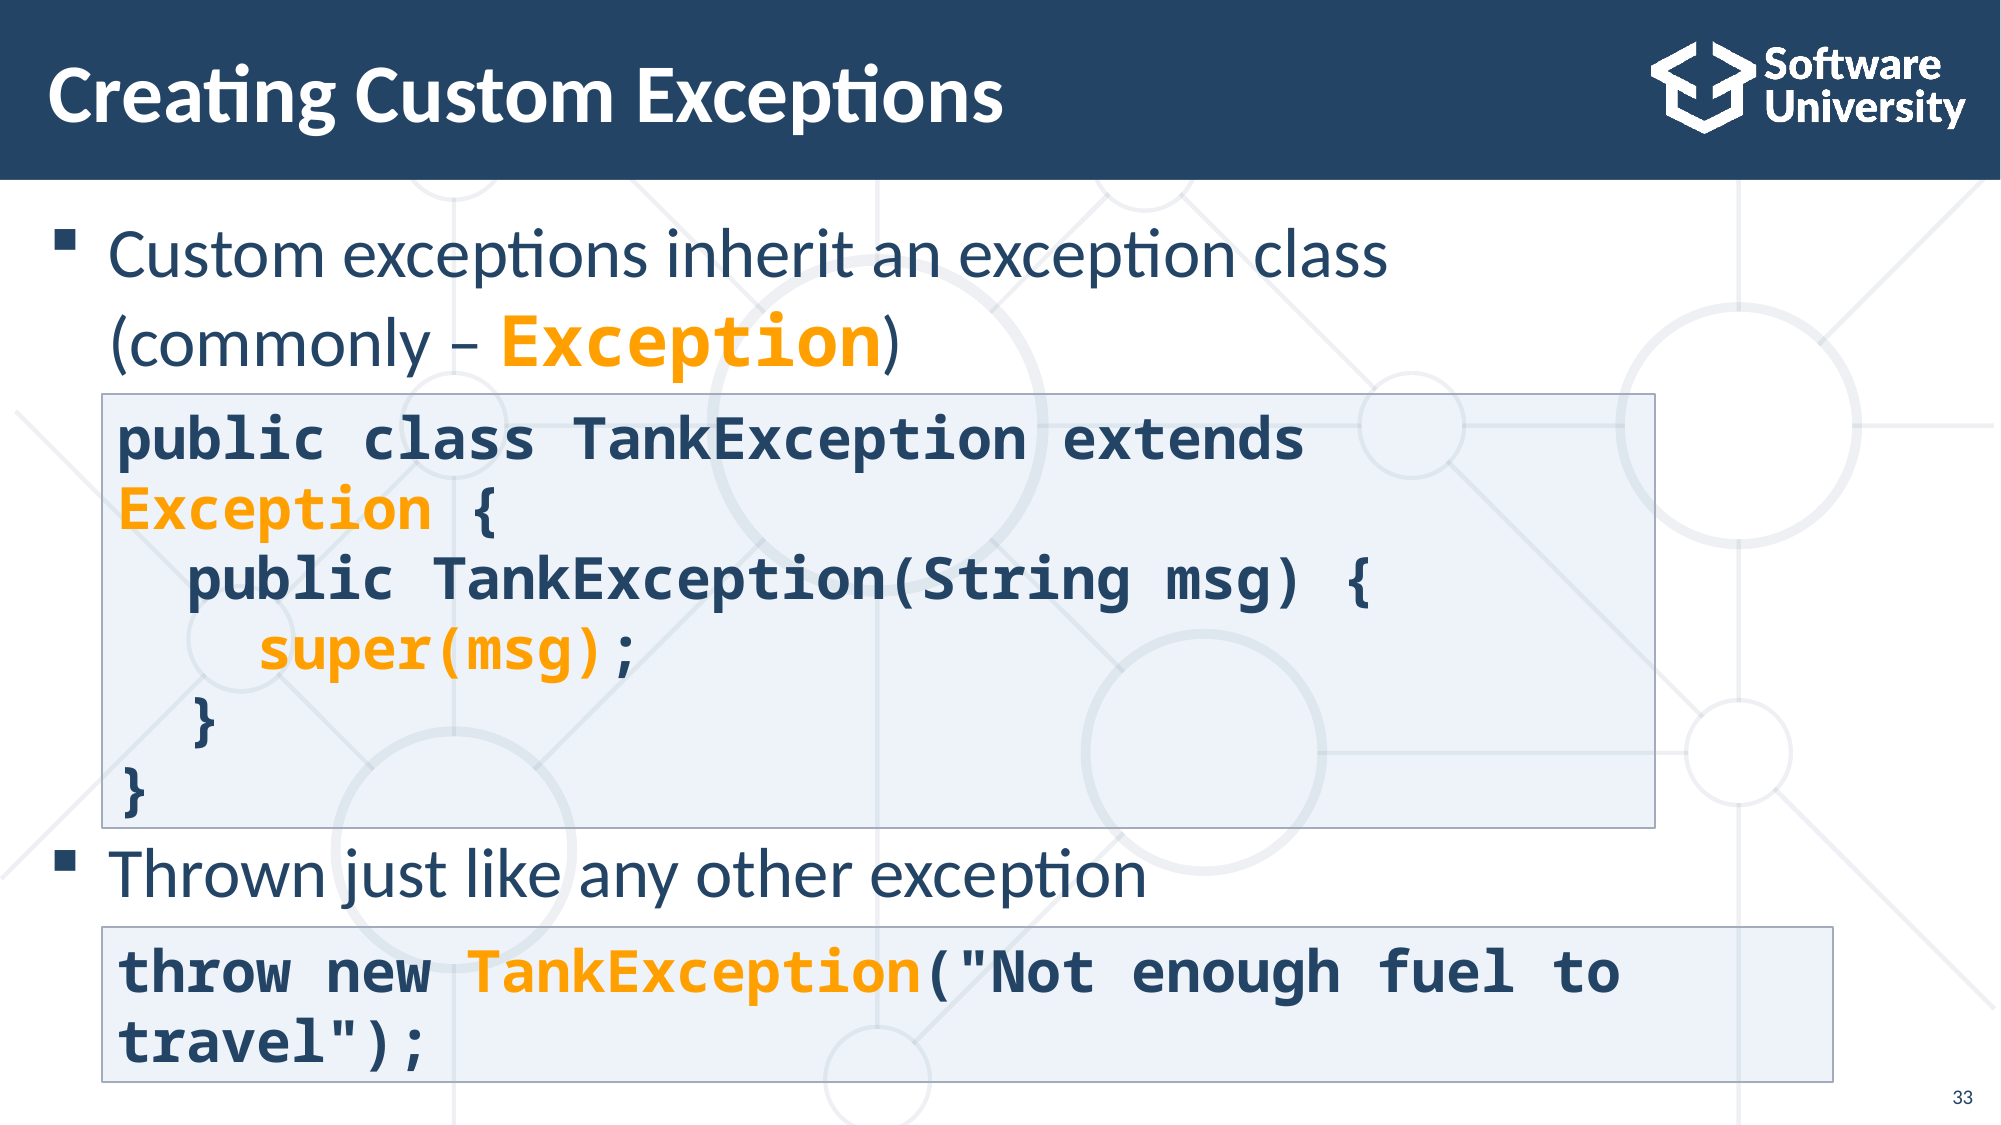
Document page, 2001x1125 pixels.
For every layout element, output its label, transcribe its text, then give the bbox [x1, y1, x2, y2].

title Creating Custom Exceptions [31, 16, 1625, 162]
text_box public class TankException extends Exception { public TankException(String msg) { super(msg); } } [102, 393, 1656, 829]
list Custom exceptions inherit an exception class (commonly – Exception) Thrown just like any other exception [31, 196, 1970, 1104]
picture [1651, 41, 1966, 134]
slide_number 33 [1927, 1067, 1989, 1117]
text_box throw new TankException("Not enough fuel to travel"); [101, 926, 1833, 1082]
